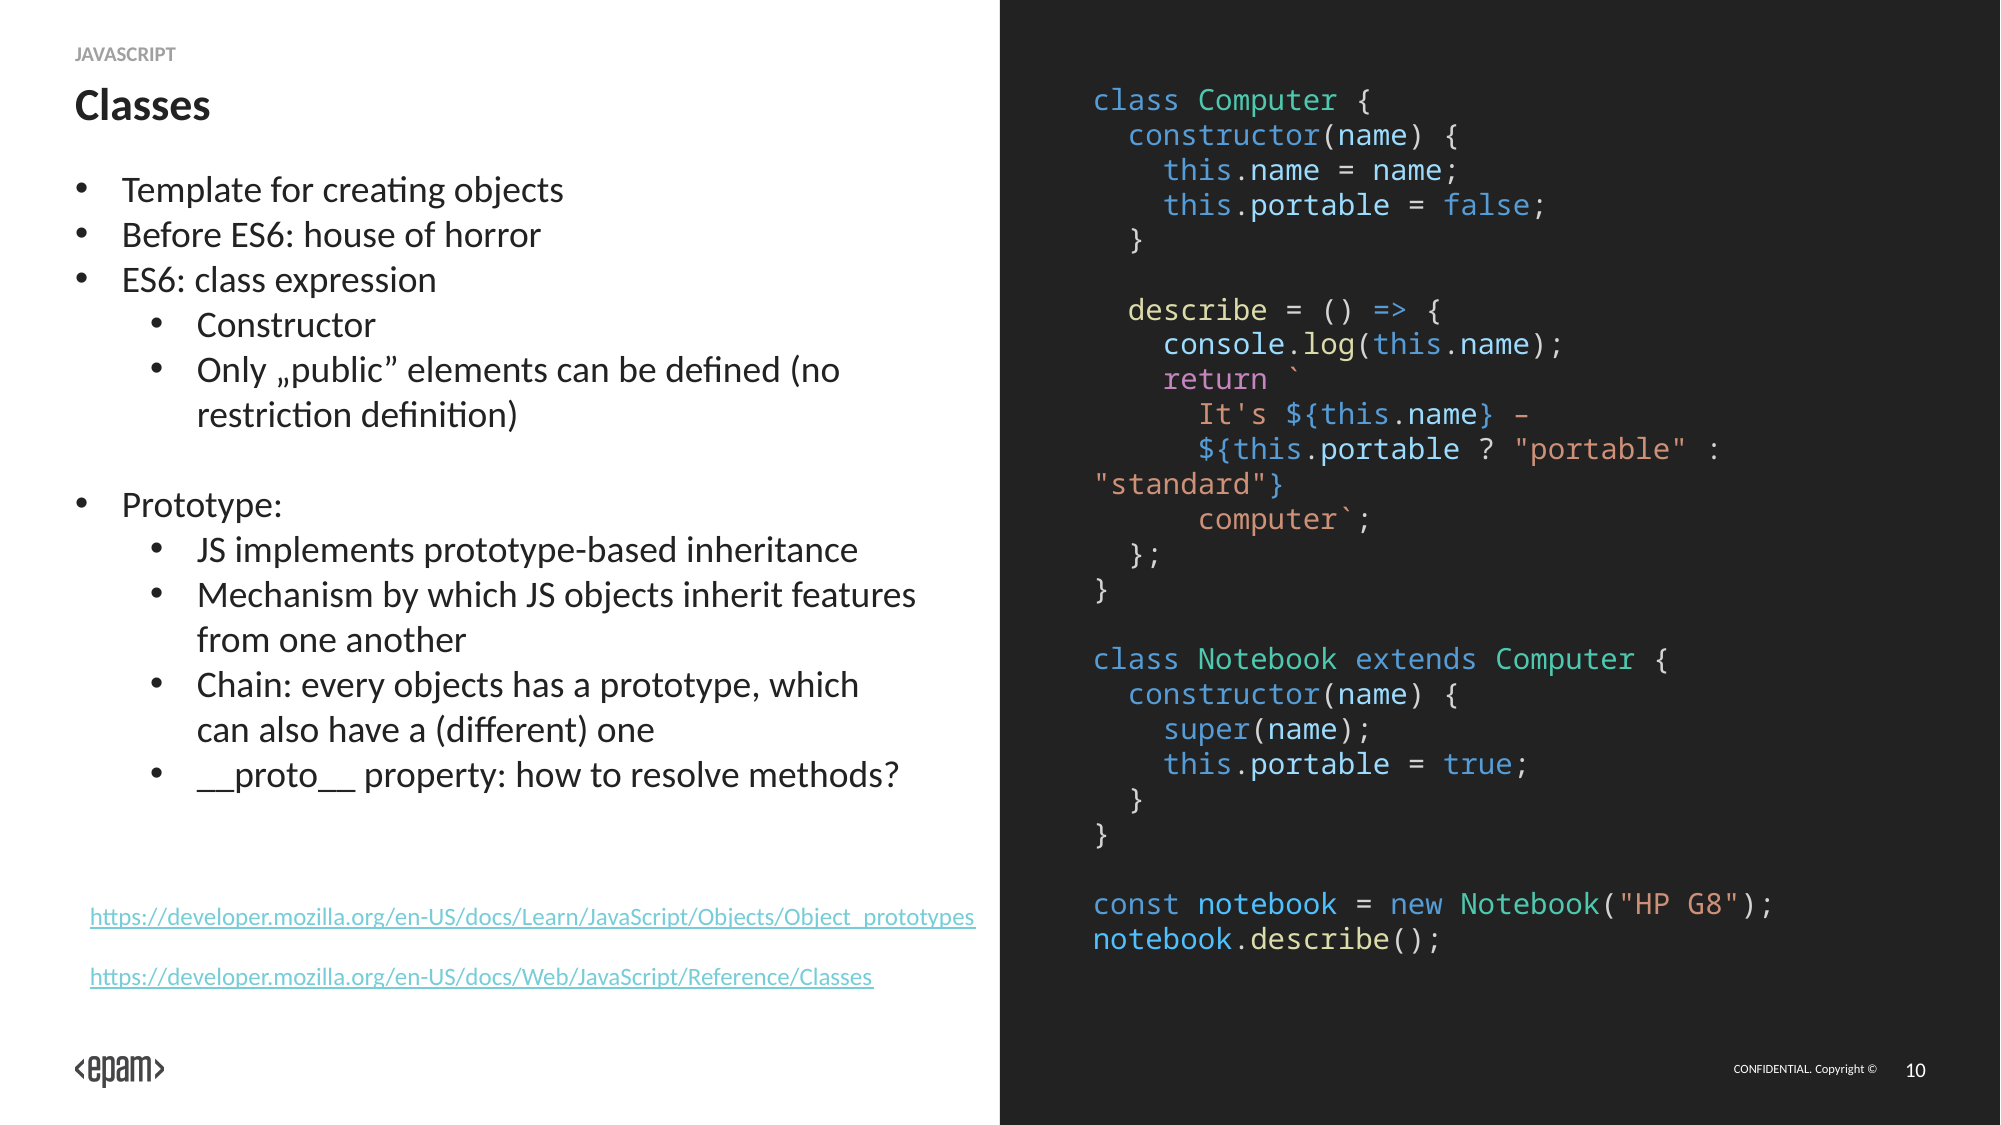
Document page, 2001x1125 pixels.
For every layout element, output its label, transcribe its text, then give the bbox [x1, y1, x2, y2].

picture [75, 1056, 164, 1088]
list JavaScript [75, 37, 668, 75]
text_box Template for creating objects Before ES6: house of horror ES6: class expression Constructor Only „public” elements can be defined (no restriction definition) Prototype: JS implements prototype-based inheritance Mechanism by which JS objects inherit features from one another Chain: every objects has a prototype, which can also have a (different) one __proto__ property: how to resolve methods? [74, 164, 922, 840]
text_box https://developer.mozilla.org/en-US/docs/Learn/JavaScript/Objects/Object_prototypes https://developer.mozilla.org/en-US/docs/Web/JavaScript/Reference/Classes [75, 893, 1000, 1028]
title Classes [75, 75, 862, 150]
text_box class Computer { constructor(name) { this.name = name; this.portable = false; } describe = () => { console.log(this.name); return ` It's ${this.name} – ${this.portable ? "portable" : "standard"} computer`; }; } class Notebook extends Computer { constructor(name) { super(name); this.portable = true; } } const notebook = new Notebook("HP G8"); notebook.describe(); [1078, 73, 1925, 963]
